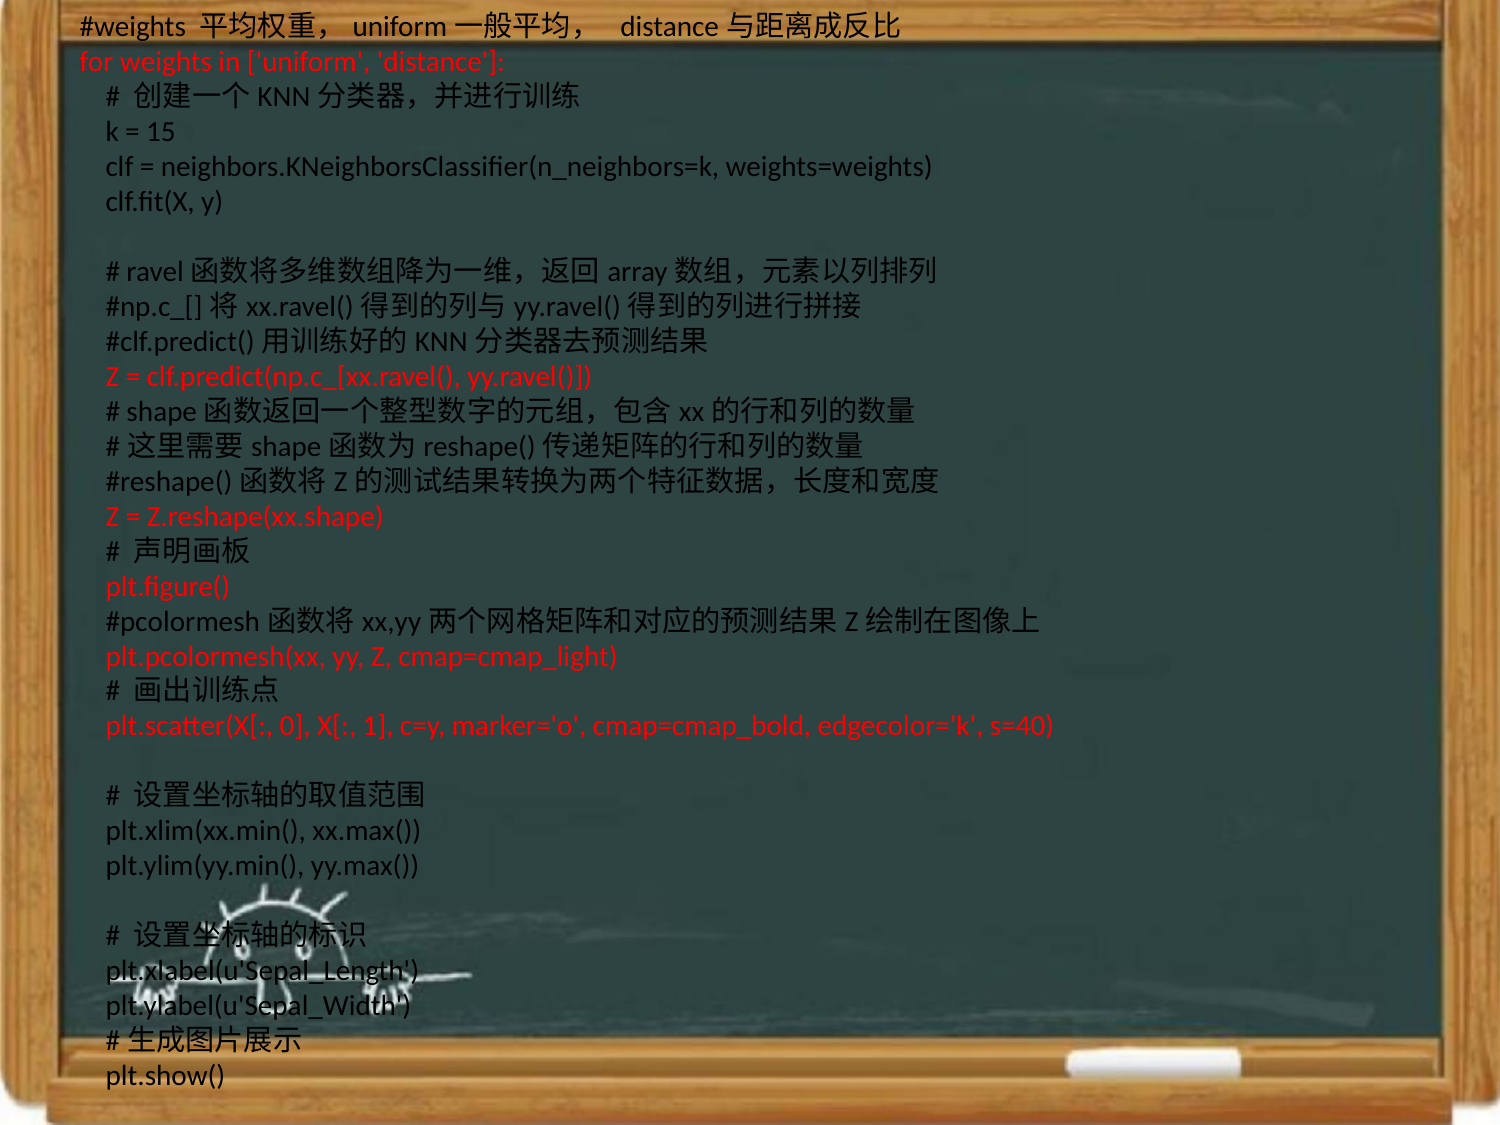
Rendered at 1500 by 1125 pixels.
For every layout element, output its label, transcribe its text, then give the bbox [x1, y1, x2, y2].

text_box #weights 平均权重，uniform一般平均， distance与距离成反比 for weights in ['uniform', 'distance']: # 创建一个KNN分类器，并进行训练 k = 15 clf = neighbors.KNeighborsClassifier(n_neighbors=k, weights=weights) clf.fit(X, y) # ravel函数将多维数组降为一维，返回array数组，元素以列排列 #np.c_[]将xx.ravel()得到的列与yy.ravel()得到的列进行拼接 #clf.predict()用训练好的KNN分类器去预测结果 Z = clf.predict(np.c_[xx.ravel(), yy.ravel()]) # shape函数返回一个整型数字的元组，包含xx的行和列的数量 #这里需要shape函数为reshape()传递矩阵的行和列的数量 #reshape()函数将Z的测试结果转换为两个特征数据，长度和宽度 Z = Z.reshape(xx.shape) # 声明画板 plt.figure() #pcolormesh函数将xx,yy两个网格矩阵和对应的预测结果Z绘制在图像上 plt.pcolormesh(xx, yy, Z, cmap=cmap_light) # 画出训练点 plt.scatter(X[:, 0], X[:, 1], c=y, marker='o', cmap=cmap_bold, edgecolor='k', s=40) # 设置坐标轴的取值范围 plt.xlim(xx.min(), xx.max()) plt.ylim(yy.min(), yy.max()) # 设置坐标轴的标识 plt.xlabel(u'Sepal_Length') plt.ylabel(u'Sepal_Width') #生成图片展示 plt.show() [64, 0, 1223, 1099]
picture [0, 0, 1500, 1125]
